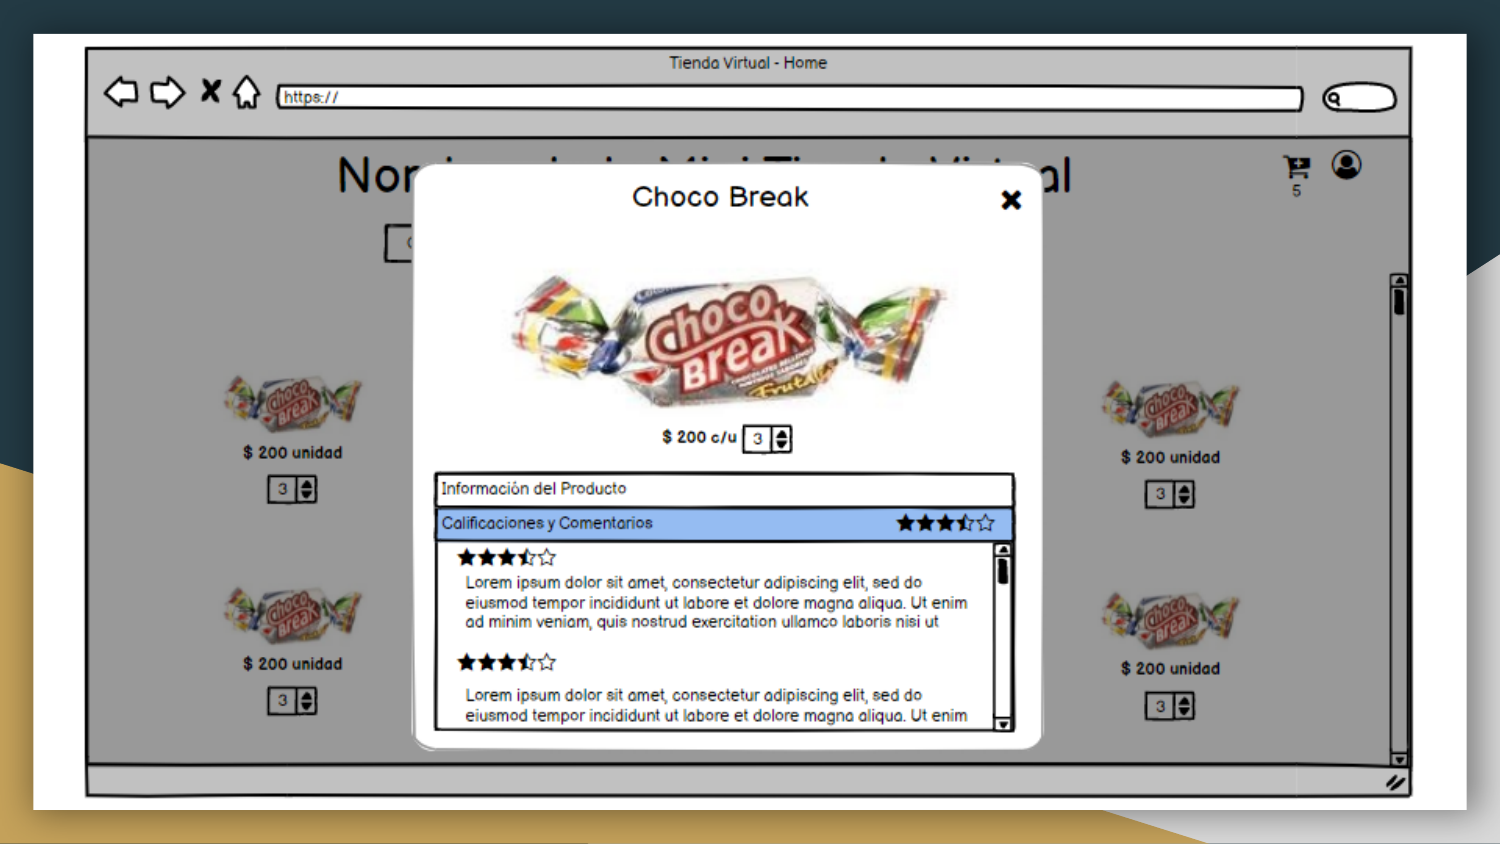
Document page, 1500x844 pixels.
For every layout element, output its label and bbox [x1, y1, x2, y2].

picture [81, 44, 1419, 800]
